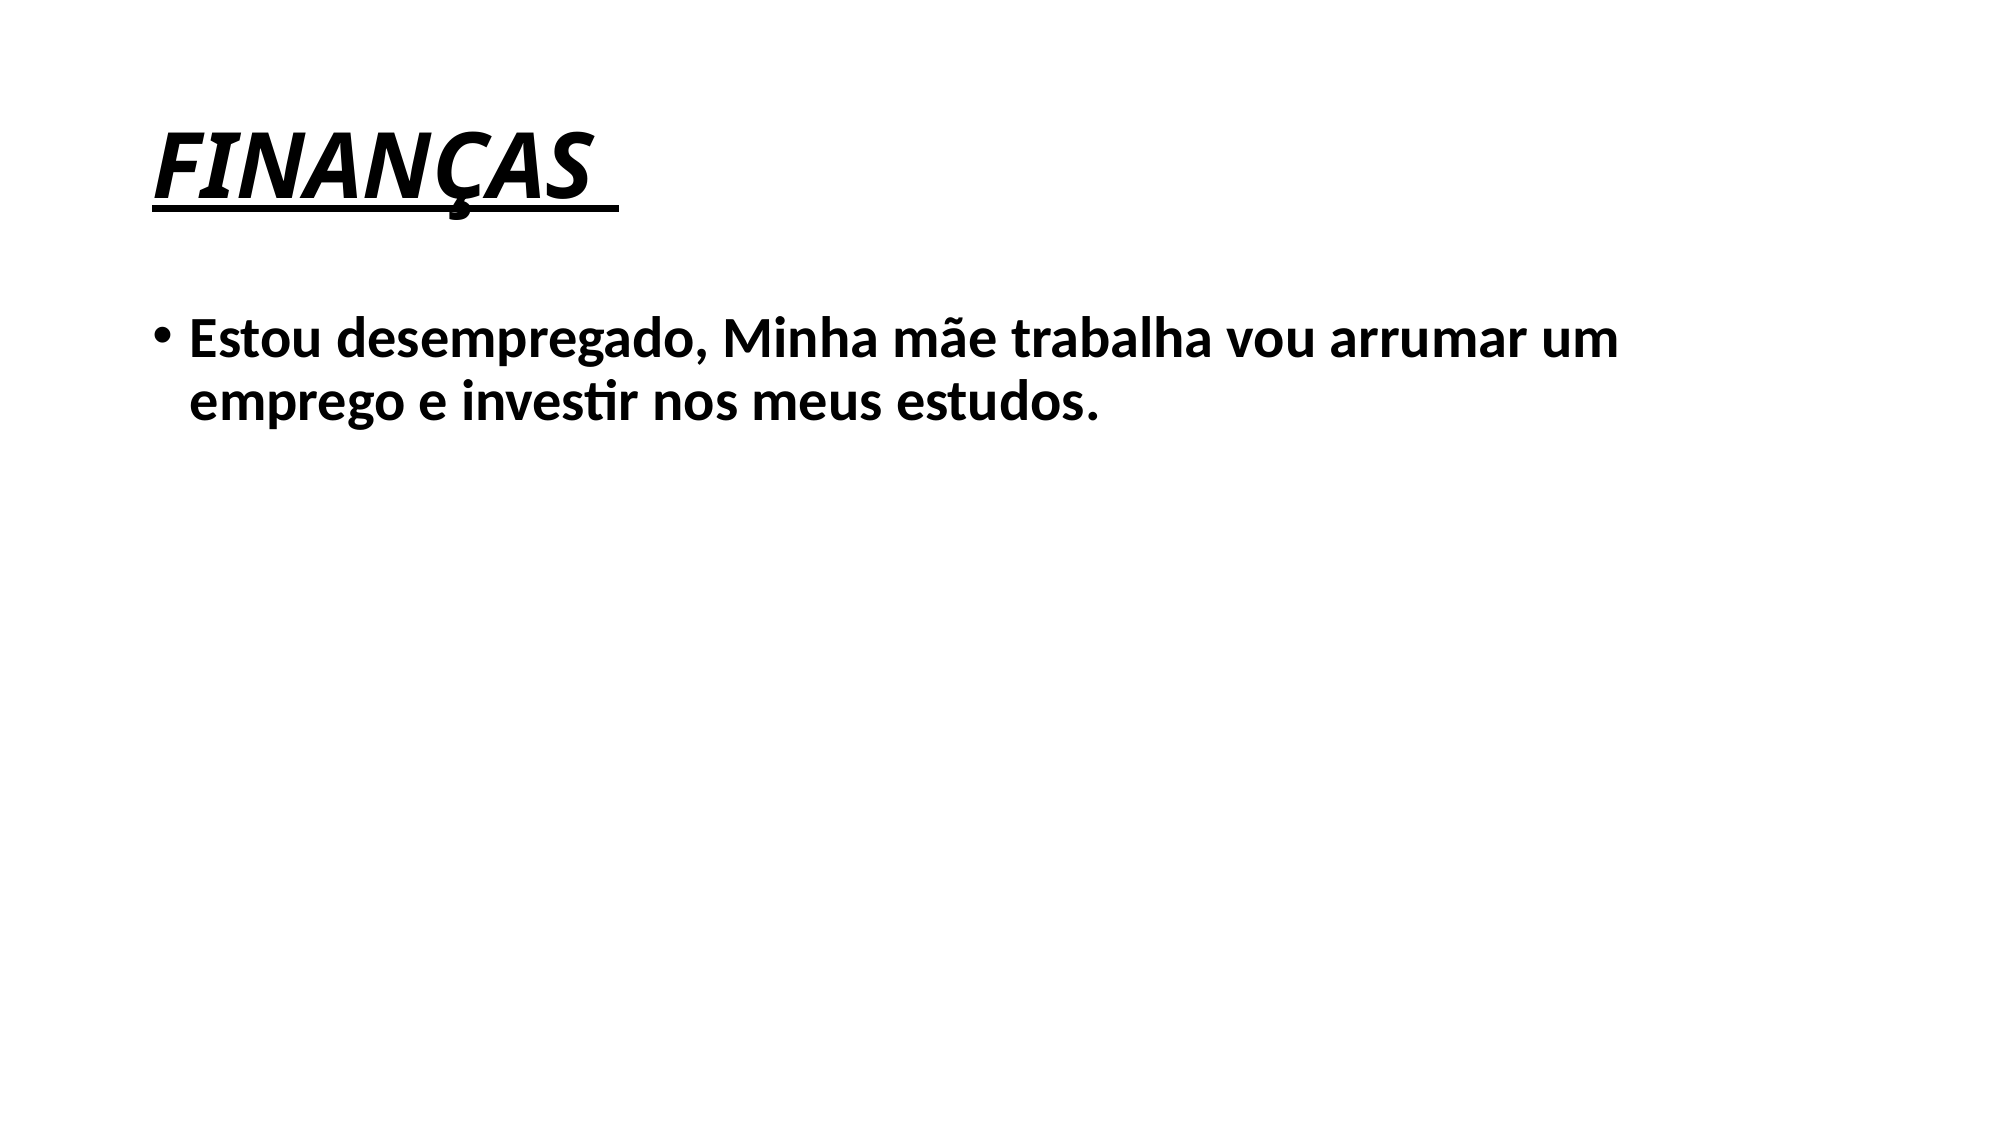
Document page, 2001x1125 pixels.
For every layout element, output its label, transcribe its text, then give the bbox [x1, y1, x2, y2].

list Estou desempregado, Minha mãe trabalha vou arrumar um emprego e investir nos meus estudos. [137, 299, 1863, 1014]
title FINANÇAS [137, 59, 1863, 278]
